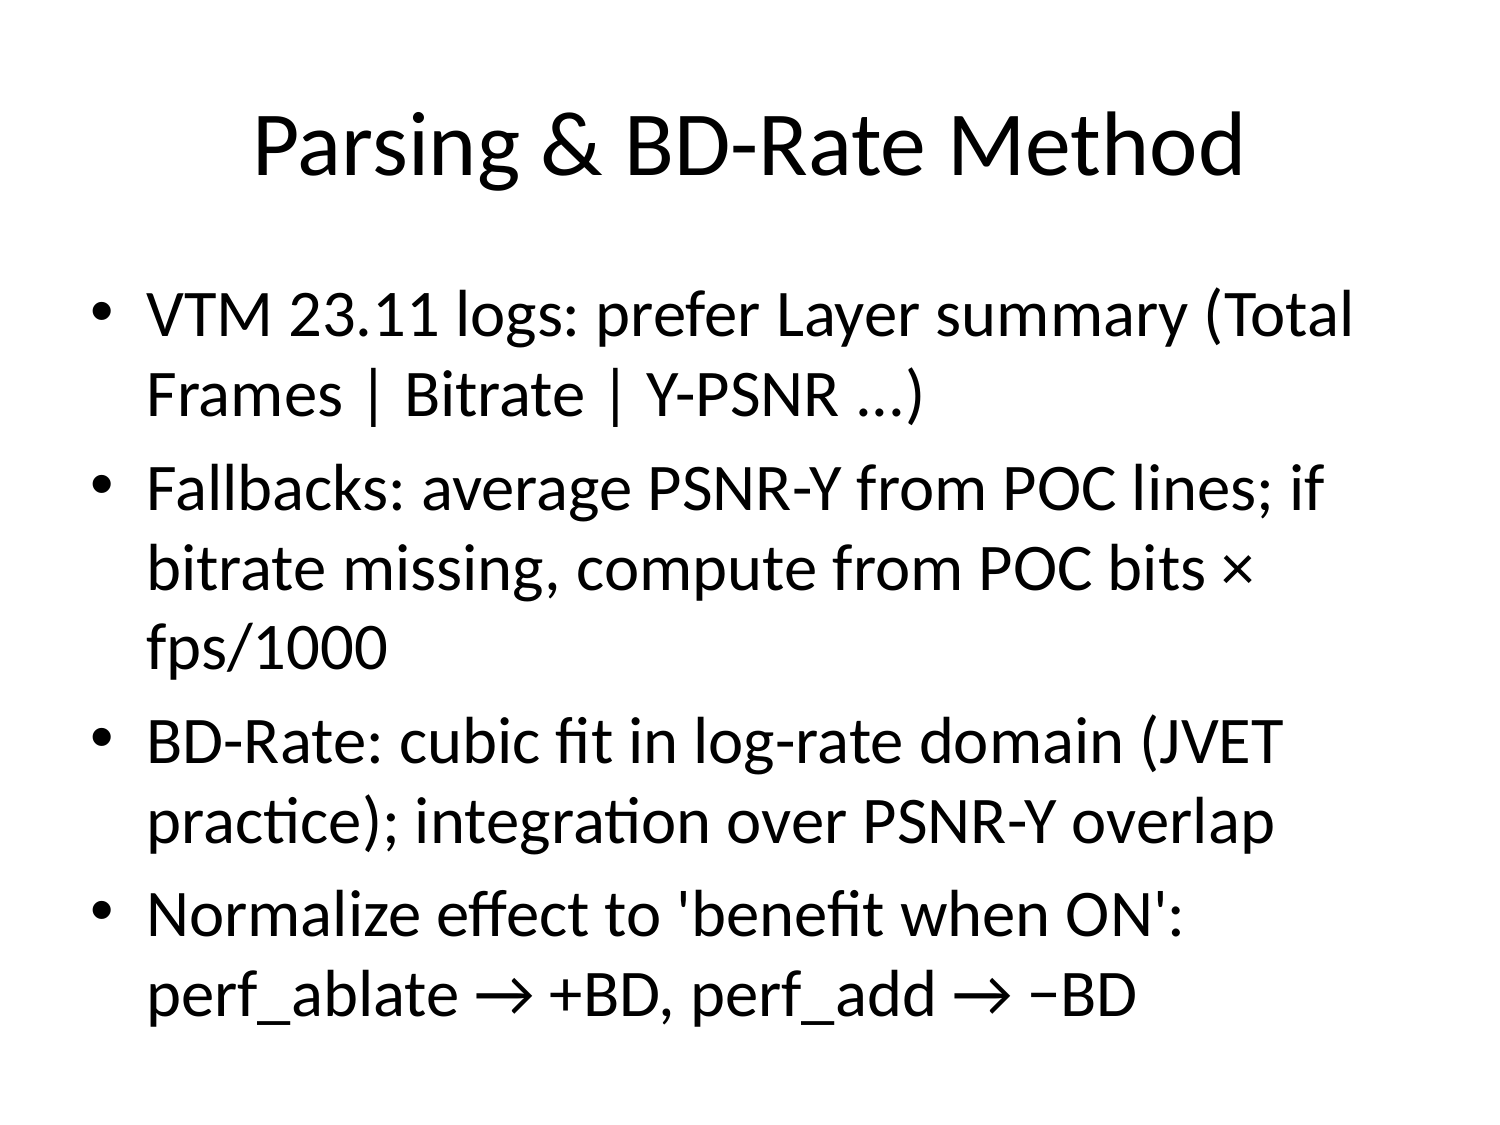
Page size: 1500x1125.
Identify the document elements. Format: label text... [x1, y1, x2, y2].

title Parsing & BD-Rate Method [75, 45, 1425, 233]
list VTM 23.11 logs: prefer Layer summary (Total Frames | Bitrate | Y-PSNR ...) Fallbacks: average PSNR-Y from POC lines; if bitrate missing, compute from POC bits × fps/1000 BD-Rate: cubic fit in log-rate domain (JVET practice); integration over PSNR-Y overlap Normalize effect to 'benefit when ON': perf_ablate → +BD, perf_add → −BD [75, 262, 1425, 1005]
